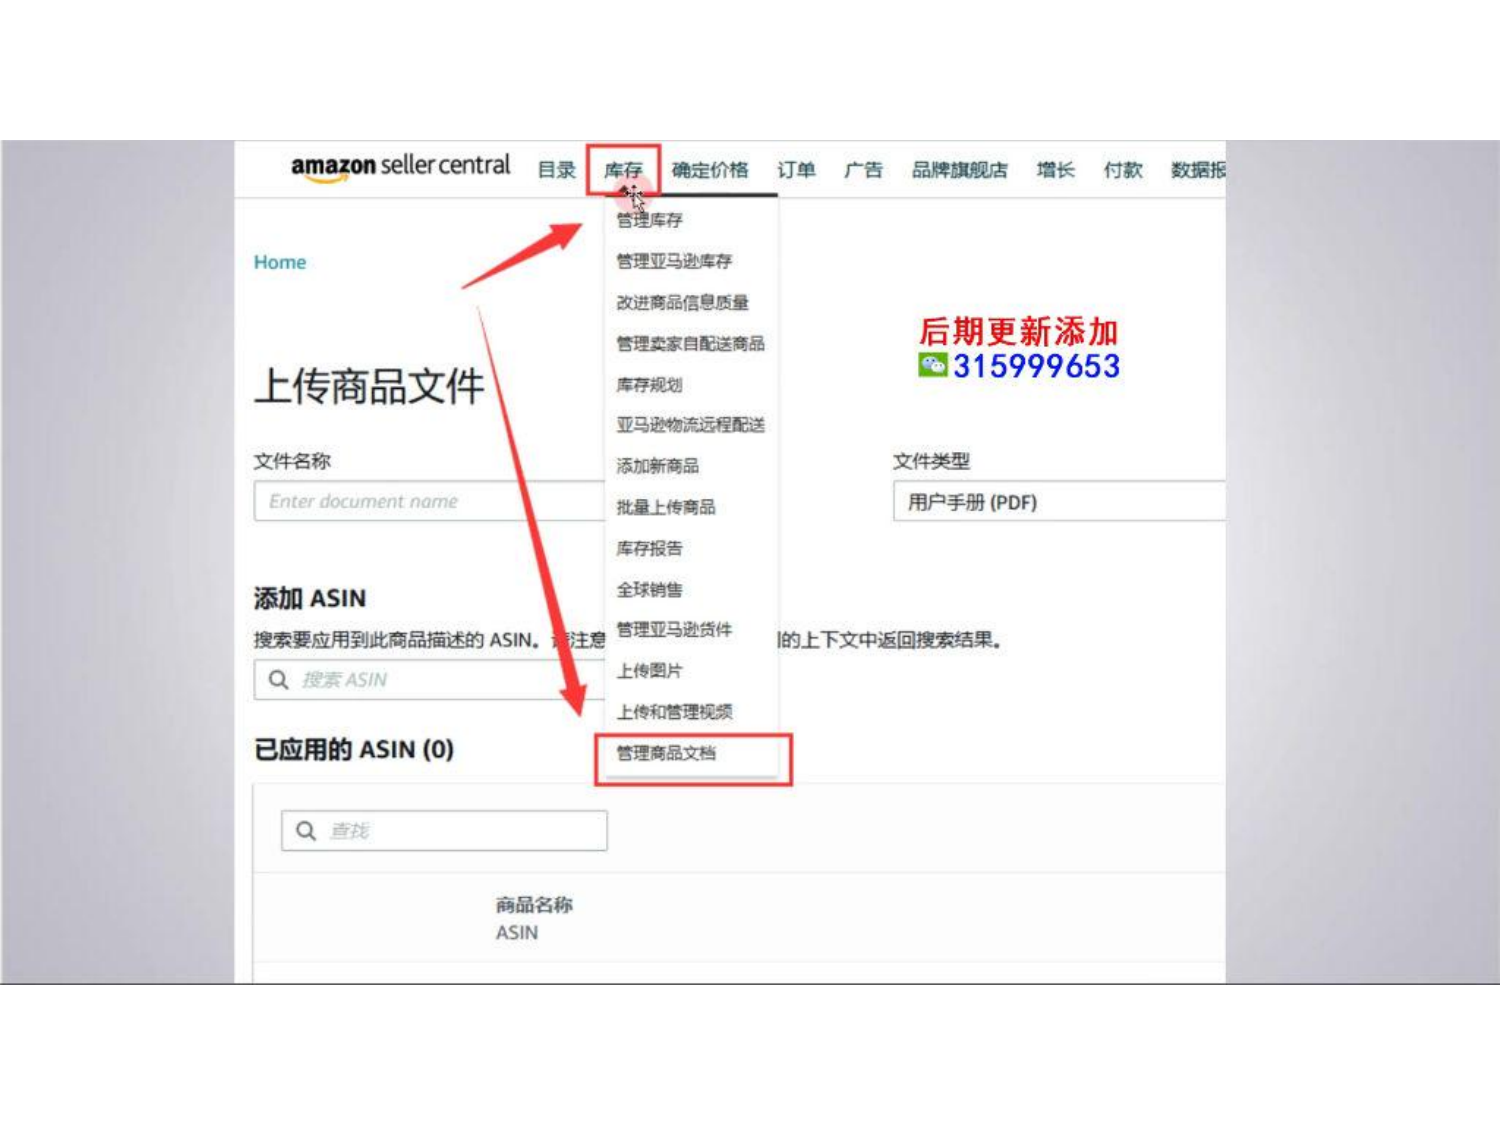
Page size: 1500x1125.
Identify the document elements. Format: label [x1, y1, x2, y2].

picture [0, 140, 1500, 985]
